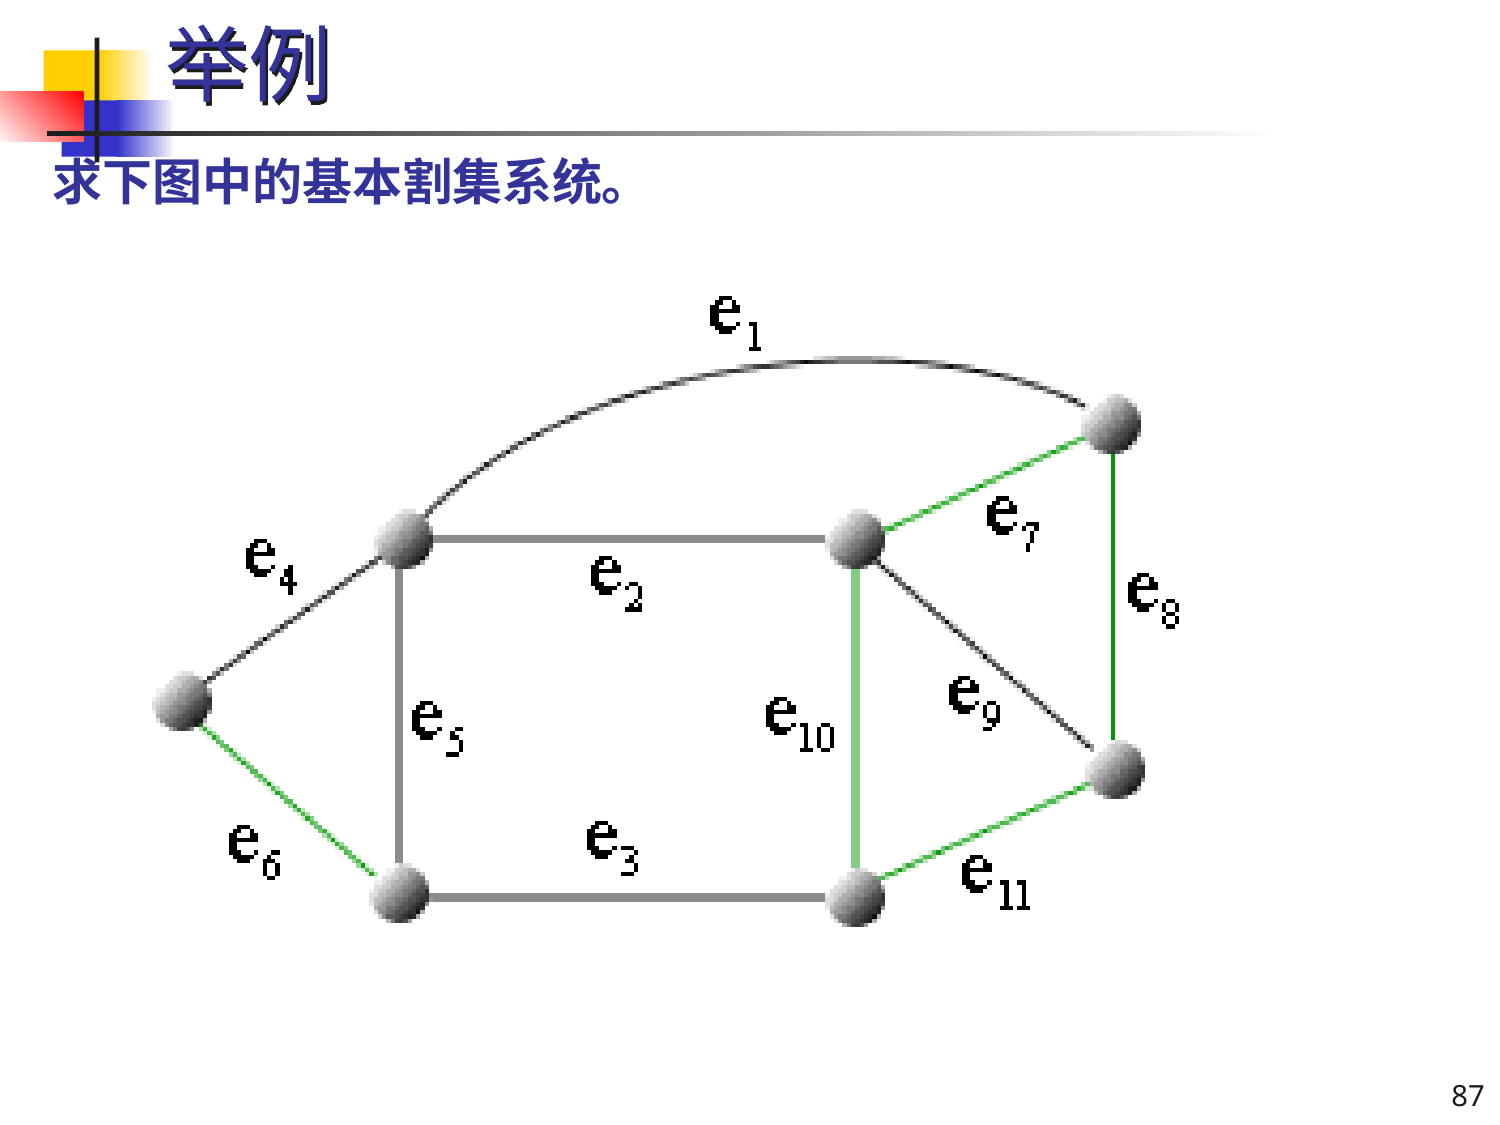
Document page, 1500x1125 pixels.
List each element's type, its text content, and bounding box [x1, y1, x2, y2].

title 举例 [150, 0, 1500, 125]
footer 87 [1299, 1062, 1500, 1125]
text_box 求下图中的基本割集系统。 [37, 137, 1463, 219]
picture [49, 224, 1330, 1077]
